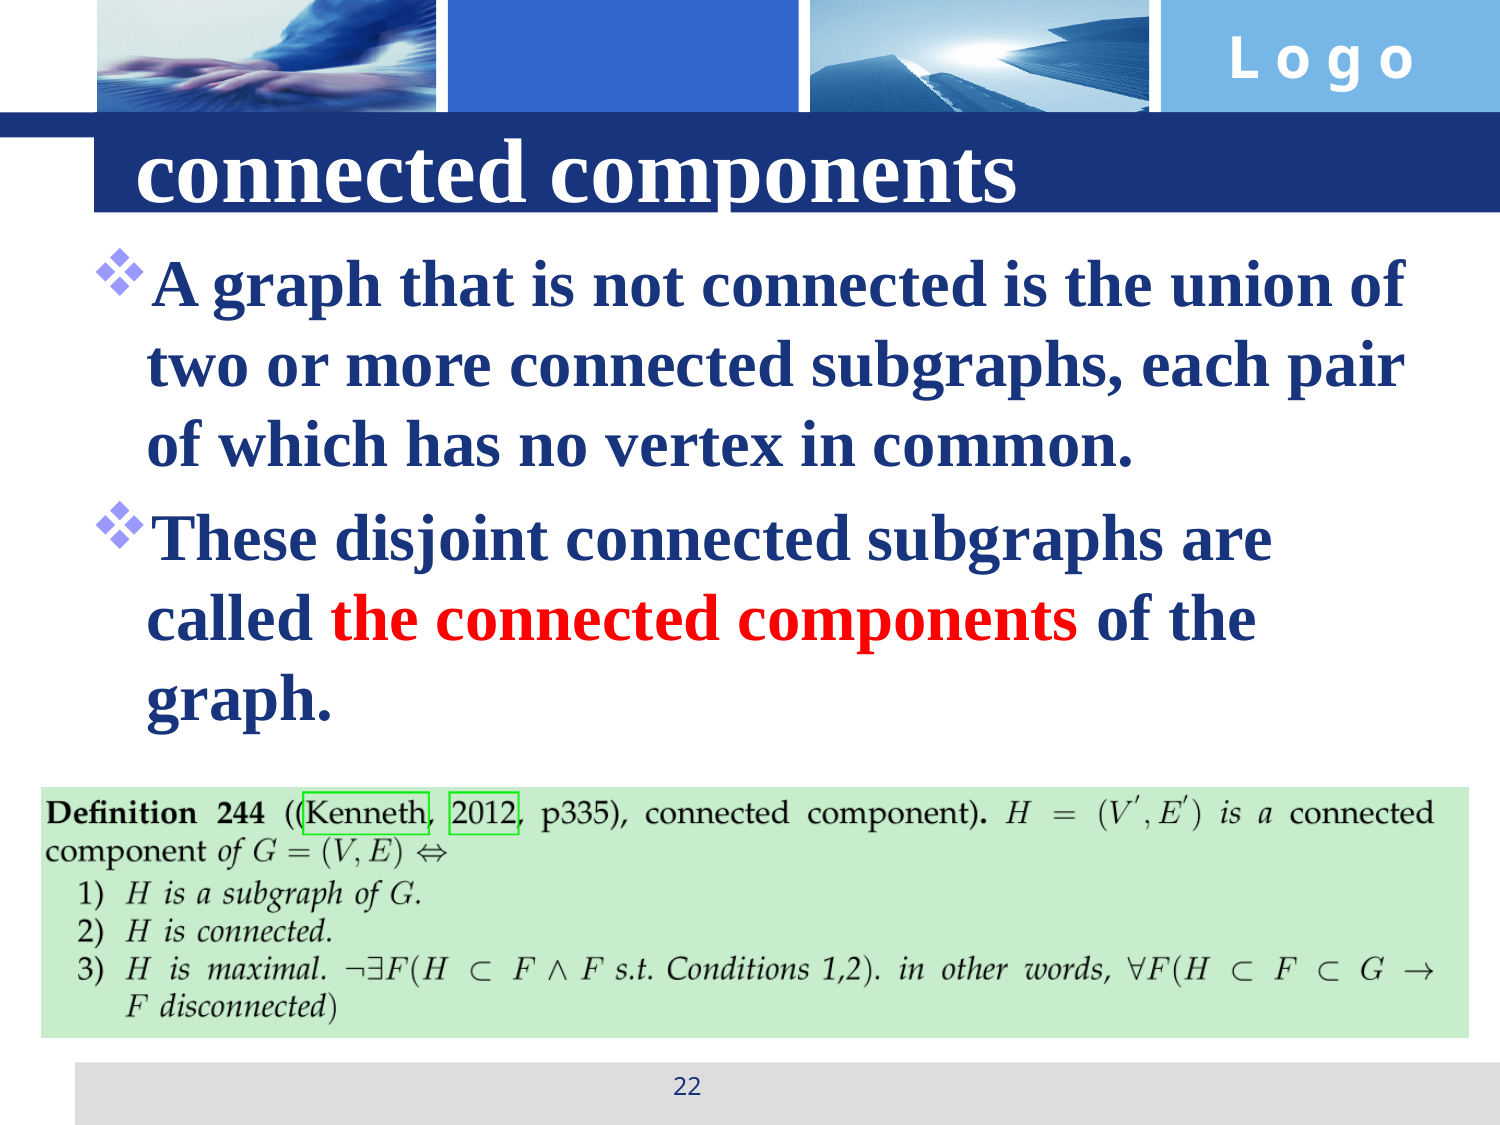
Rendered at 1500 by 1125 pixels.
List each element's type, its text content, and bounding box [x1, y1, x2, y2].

picture [810, 0, 1150, 112]
picture [97, 0, 437, 112]
slide_number 22 [512, 1062, 863, 1116]
title connected components [120, 120, 1400, 213]
picture [41, 787, 1469, 1038]
list A graph that is not connected is the union of two or more connected subgraphs, each pair of which has no vertex in common. These disjoint connected subgraphs are called the connected components of the graph. [75, 232, 1425, 785]
